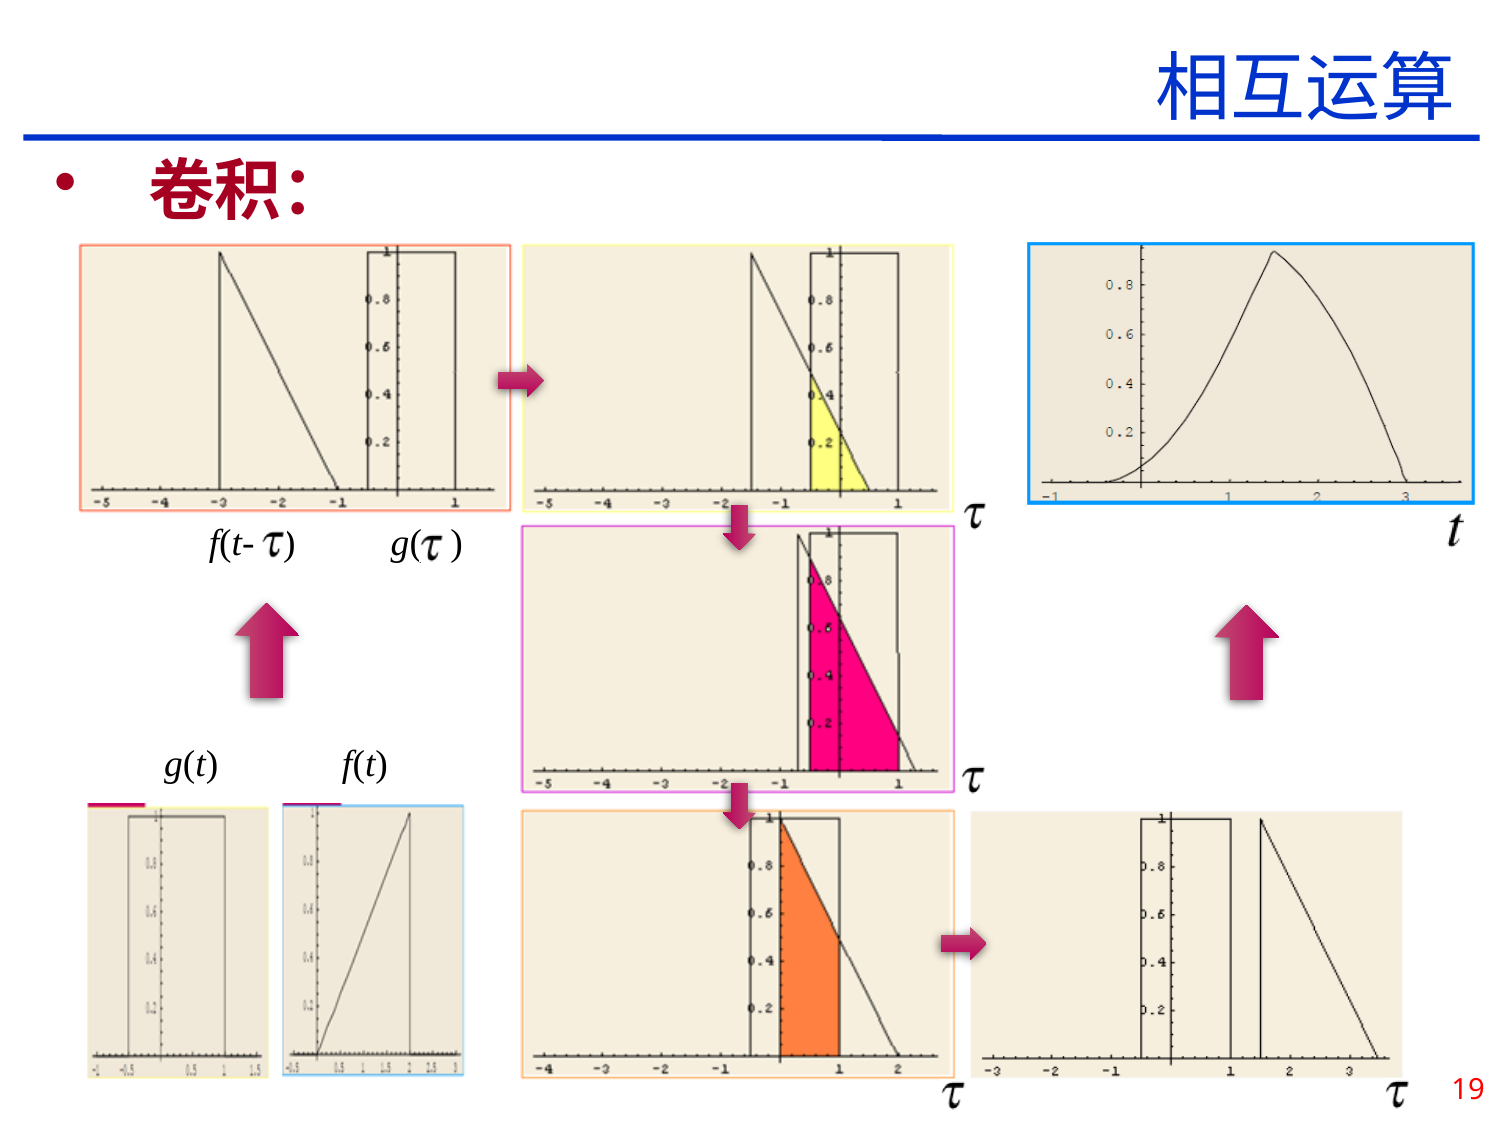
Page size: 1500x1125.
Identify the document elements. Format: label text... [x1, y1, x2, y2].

slide_number 19 [1187, 1062, 1500, 1125]
text_box 卷积： [39, 149, 1484, 1063]
picture [73, 239, 1412, 1110]
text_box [87, 731, 475, 1085]
title 相互运算 [958, 24, 1471, 138]
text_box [1023, 239, 1479, 700]
text_box [234, 603, 299, 699]
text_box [261, 363, 544, 562]
text_box f(t- ) g( ) [193, 522, 478, 571]
text_box [963, 935, 968, 952]
